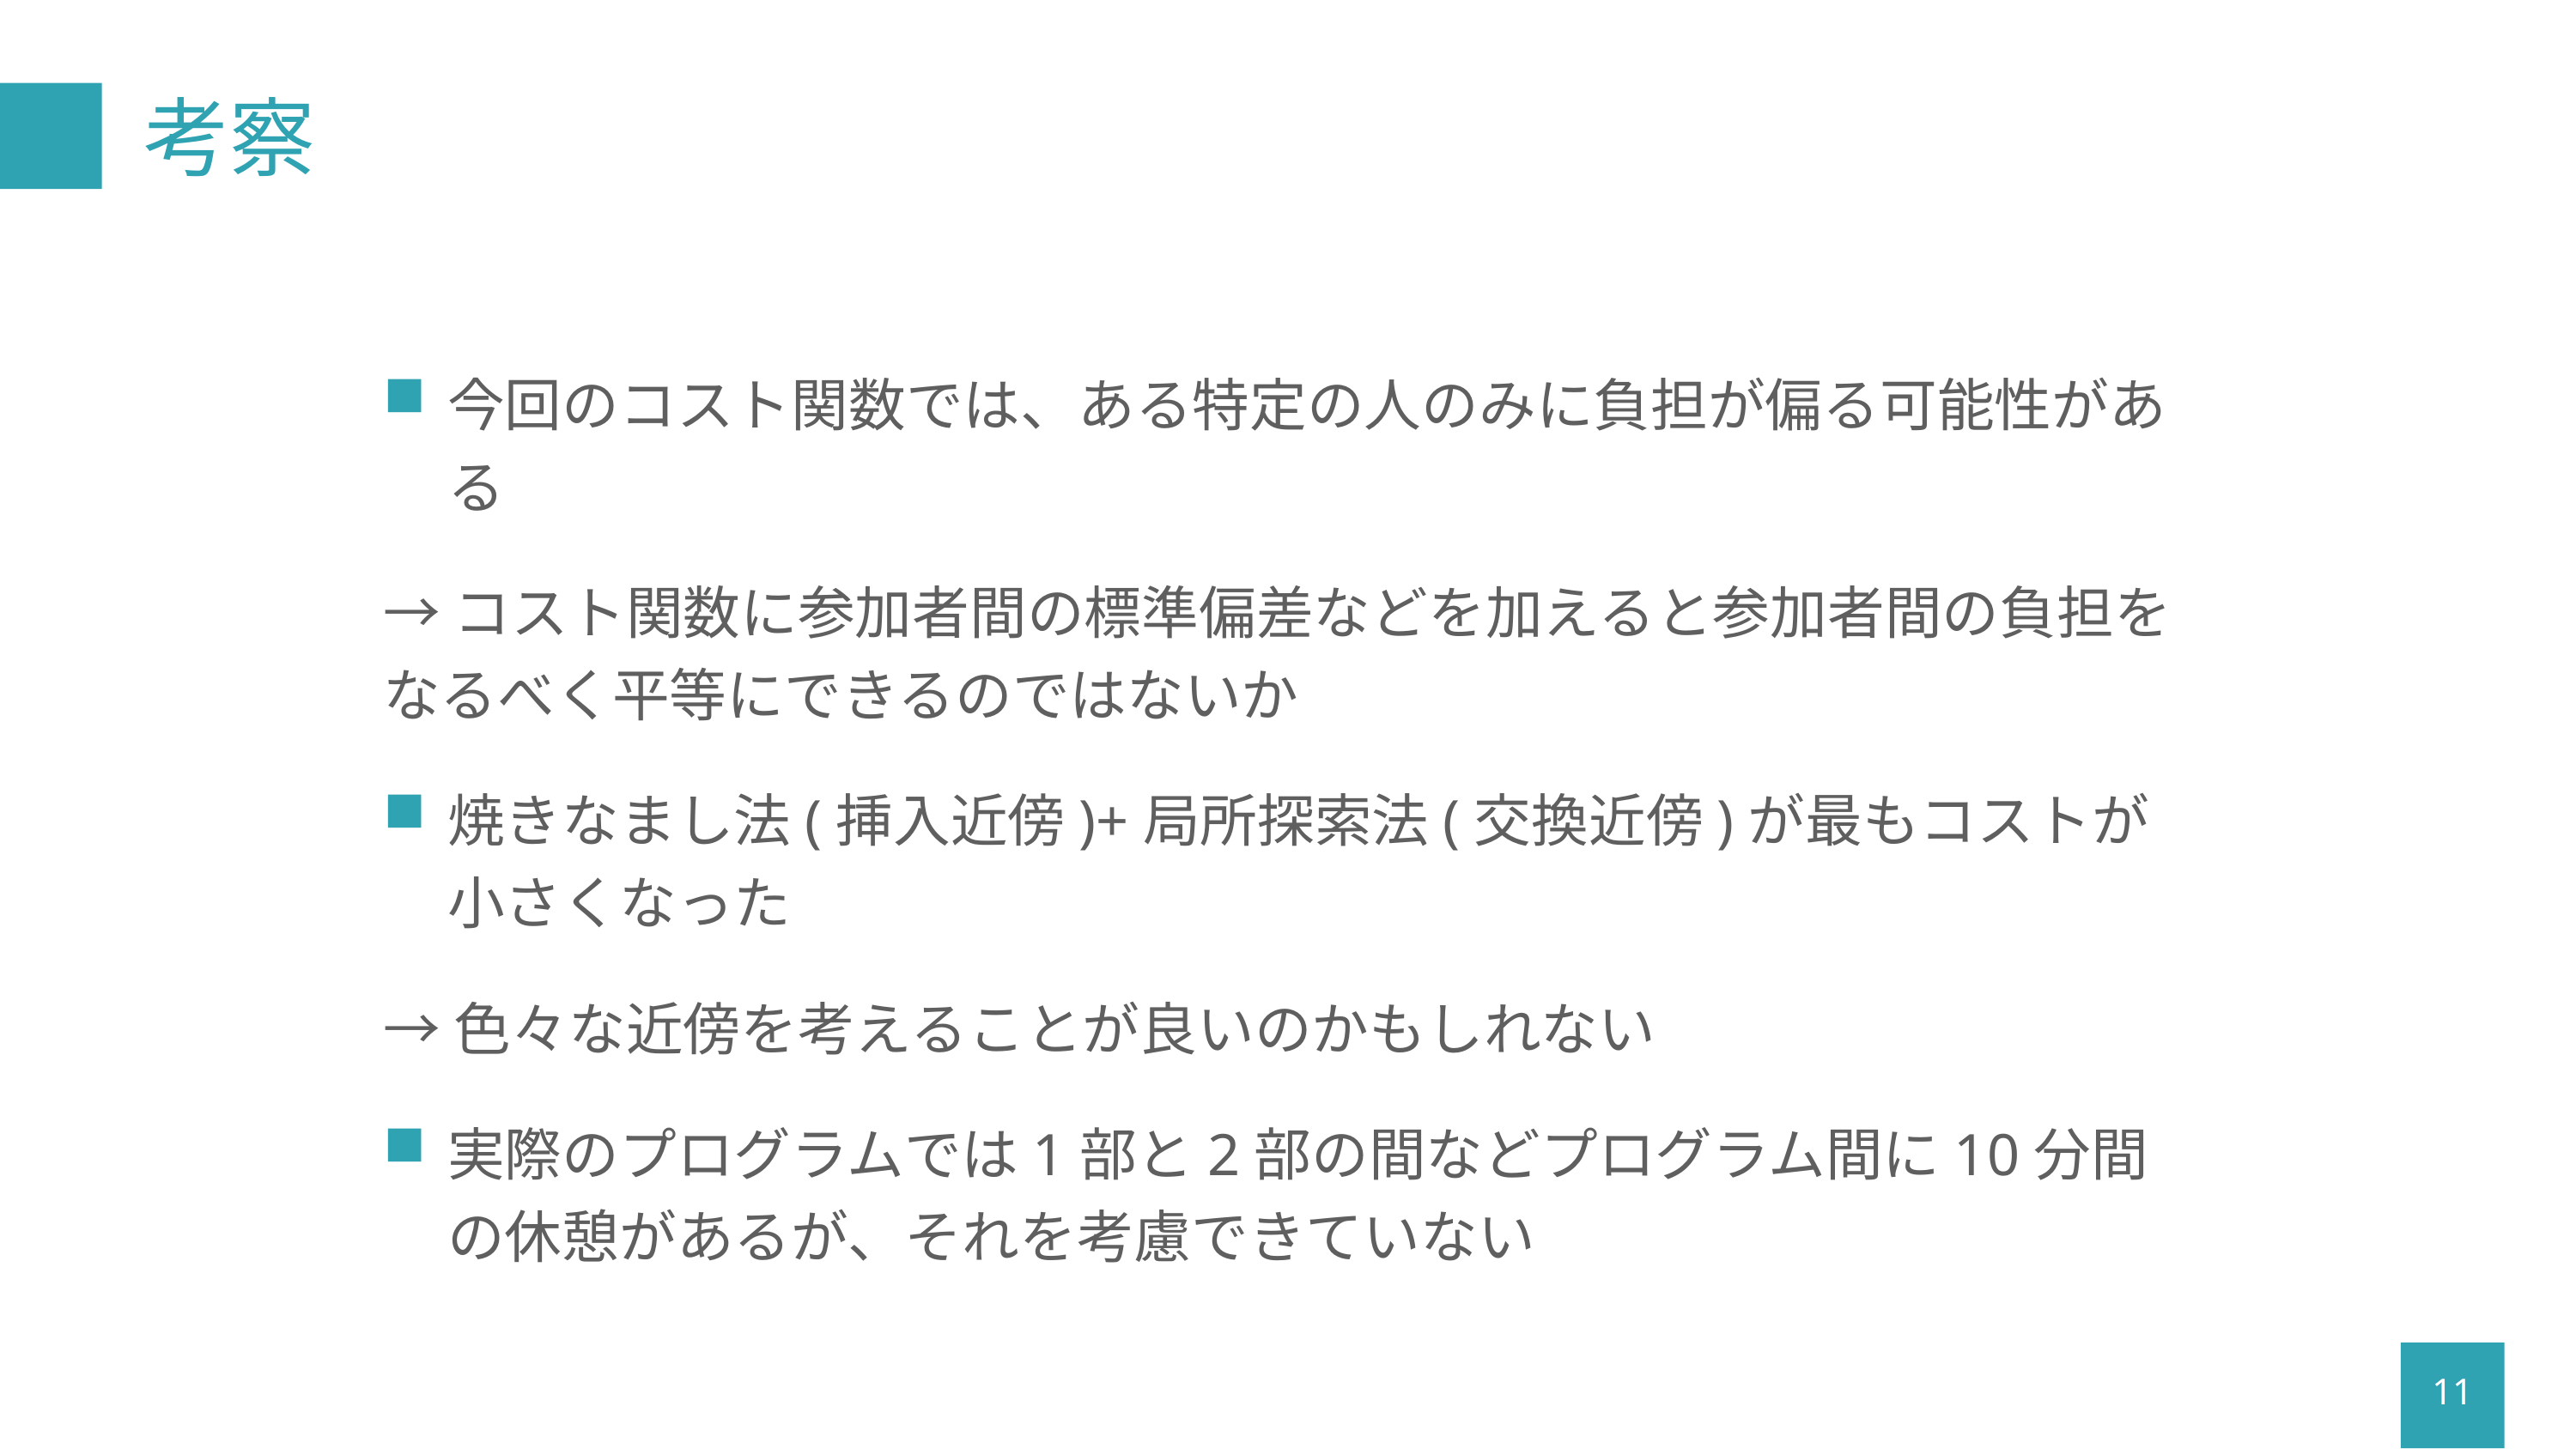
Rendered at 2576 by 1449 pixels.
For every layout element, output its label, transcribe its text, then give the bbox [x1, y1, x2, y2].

slide_number 11 [2400, 1355, 2505, 1433]
list 今回のコスト関数では、ある特定の人のみに負担が偏る可能性がある →コスト関数に参加者間の標準偏差などを加えると参加者間の負担をなるべく平等にできるのではないか 焼きなまし法(挿入近傍)+局所探索法(交換近傍)が最もコストが小さくなった →色々な近傍を考えることが良いのかもしれない 実際のプログラムでは1部と2部の間などプログラム間に10分間の休憩があるが、それを考慮できていない [370, 349, 2206, 1355]
title 考察 [131, 66, 2482, 219]
